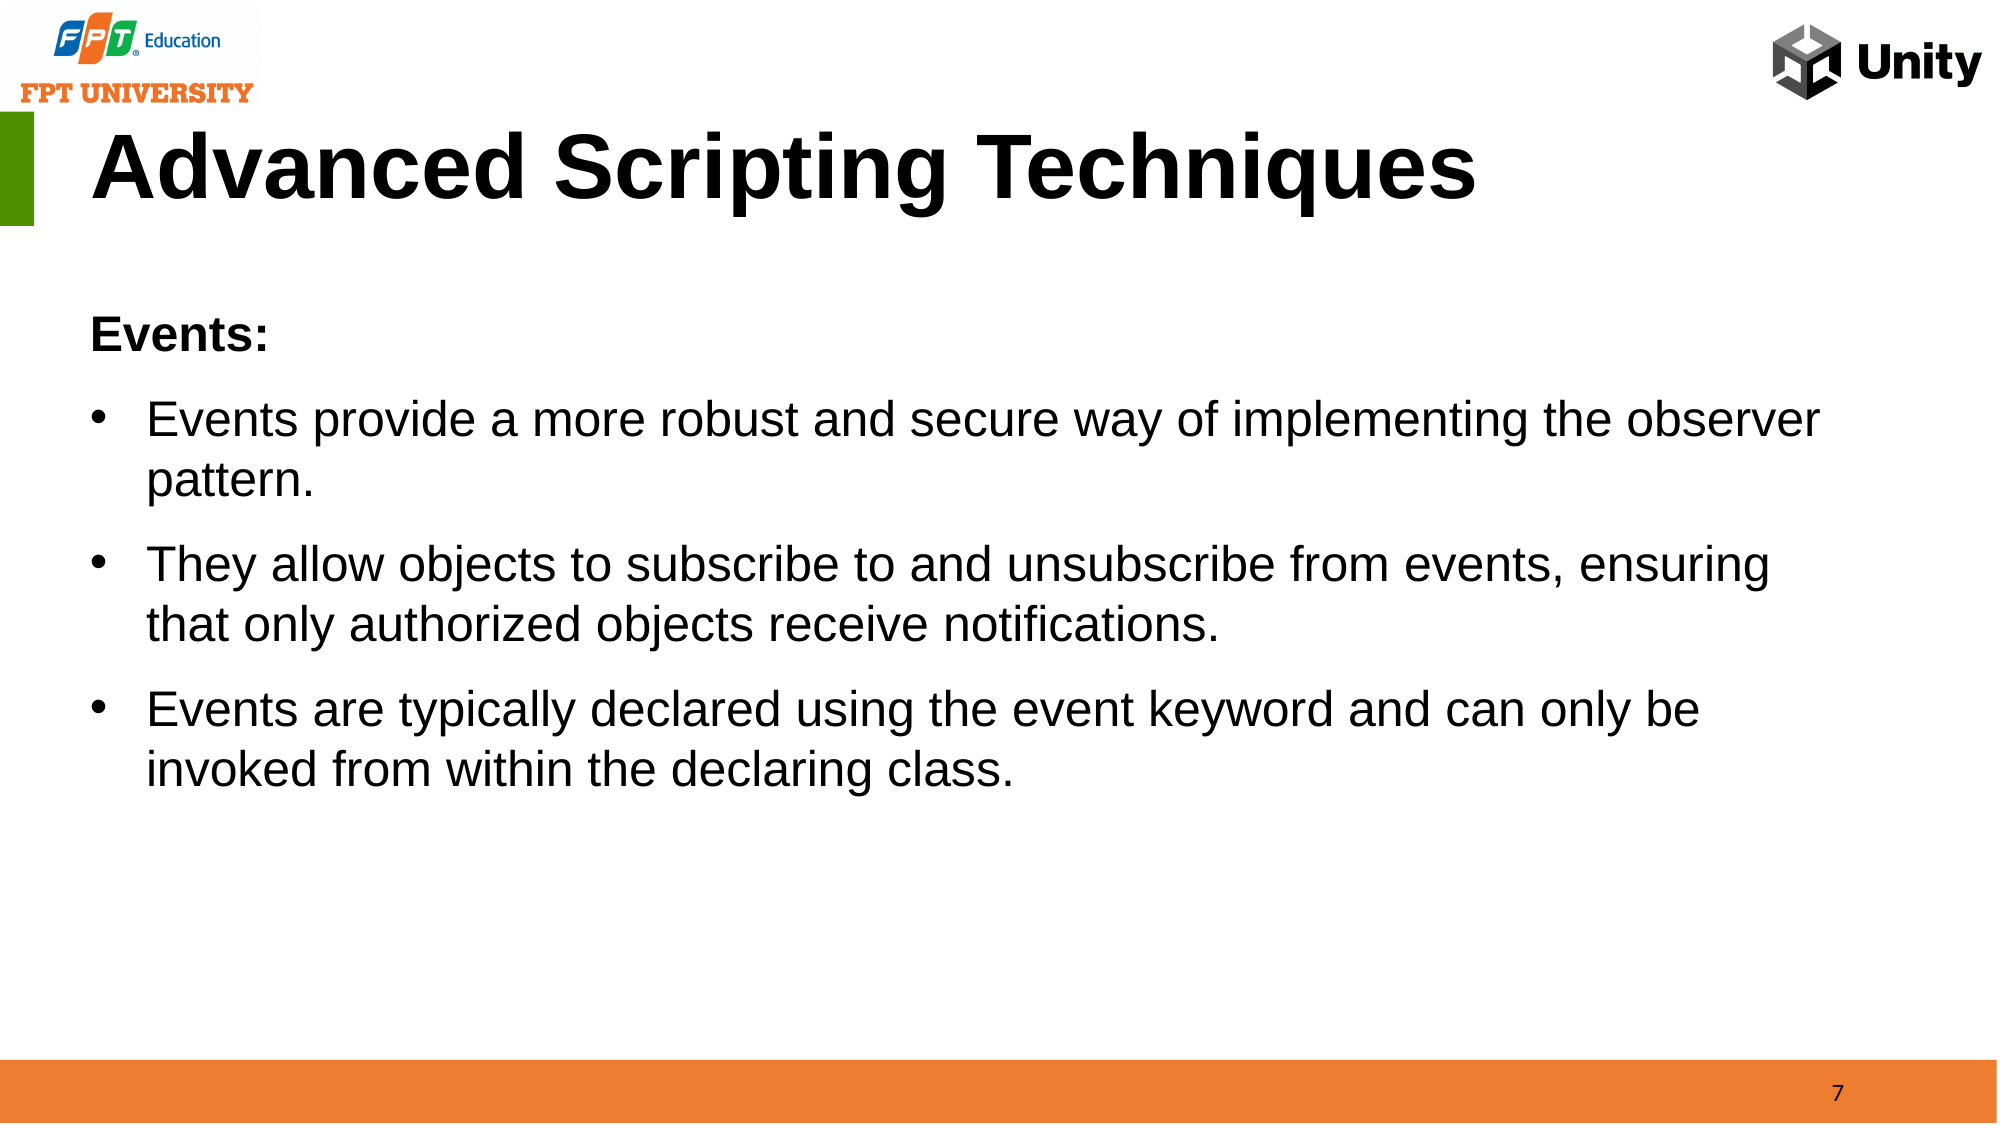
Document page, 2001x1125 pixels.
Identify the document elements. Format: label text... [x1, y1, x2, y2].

text_box [31, 238, 1807, 965]
text_box Events: Events provide a more robust and secure way of implementing the observer pattern. They allow objects to subscribe to and unsubscribe from events, ensuring that only authorized objects receive notifications. Events are typically declared using the event keyword and can only be invoked from within the declaring class. [75, 293, 1875, 1025]
slide_number 7 [1412, 1063, 1860, 1121]
picture [1765, 0, 1991, 125]
text_box Advanced Scripting Techniques [37, 111, 1974, 226]
picture [4, 4, 262, 108]
